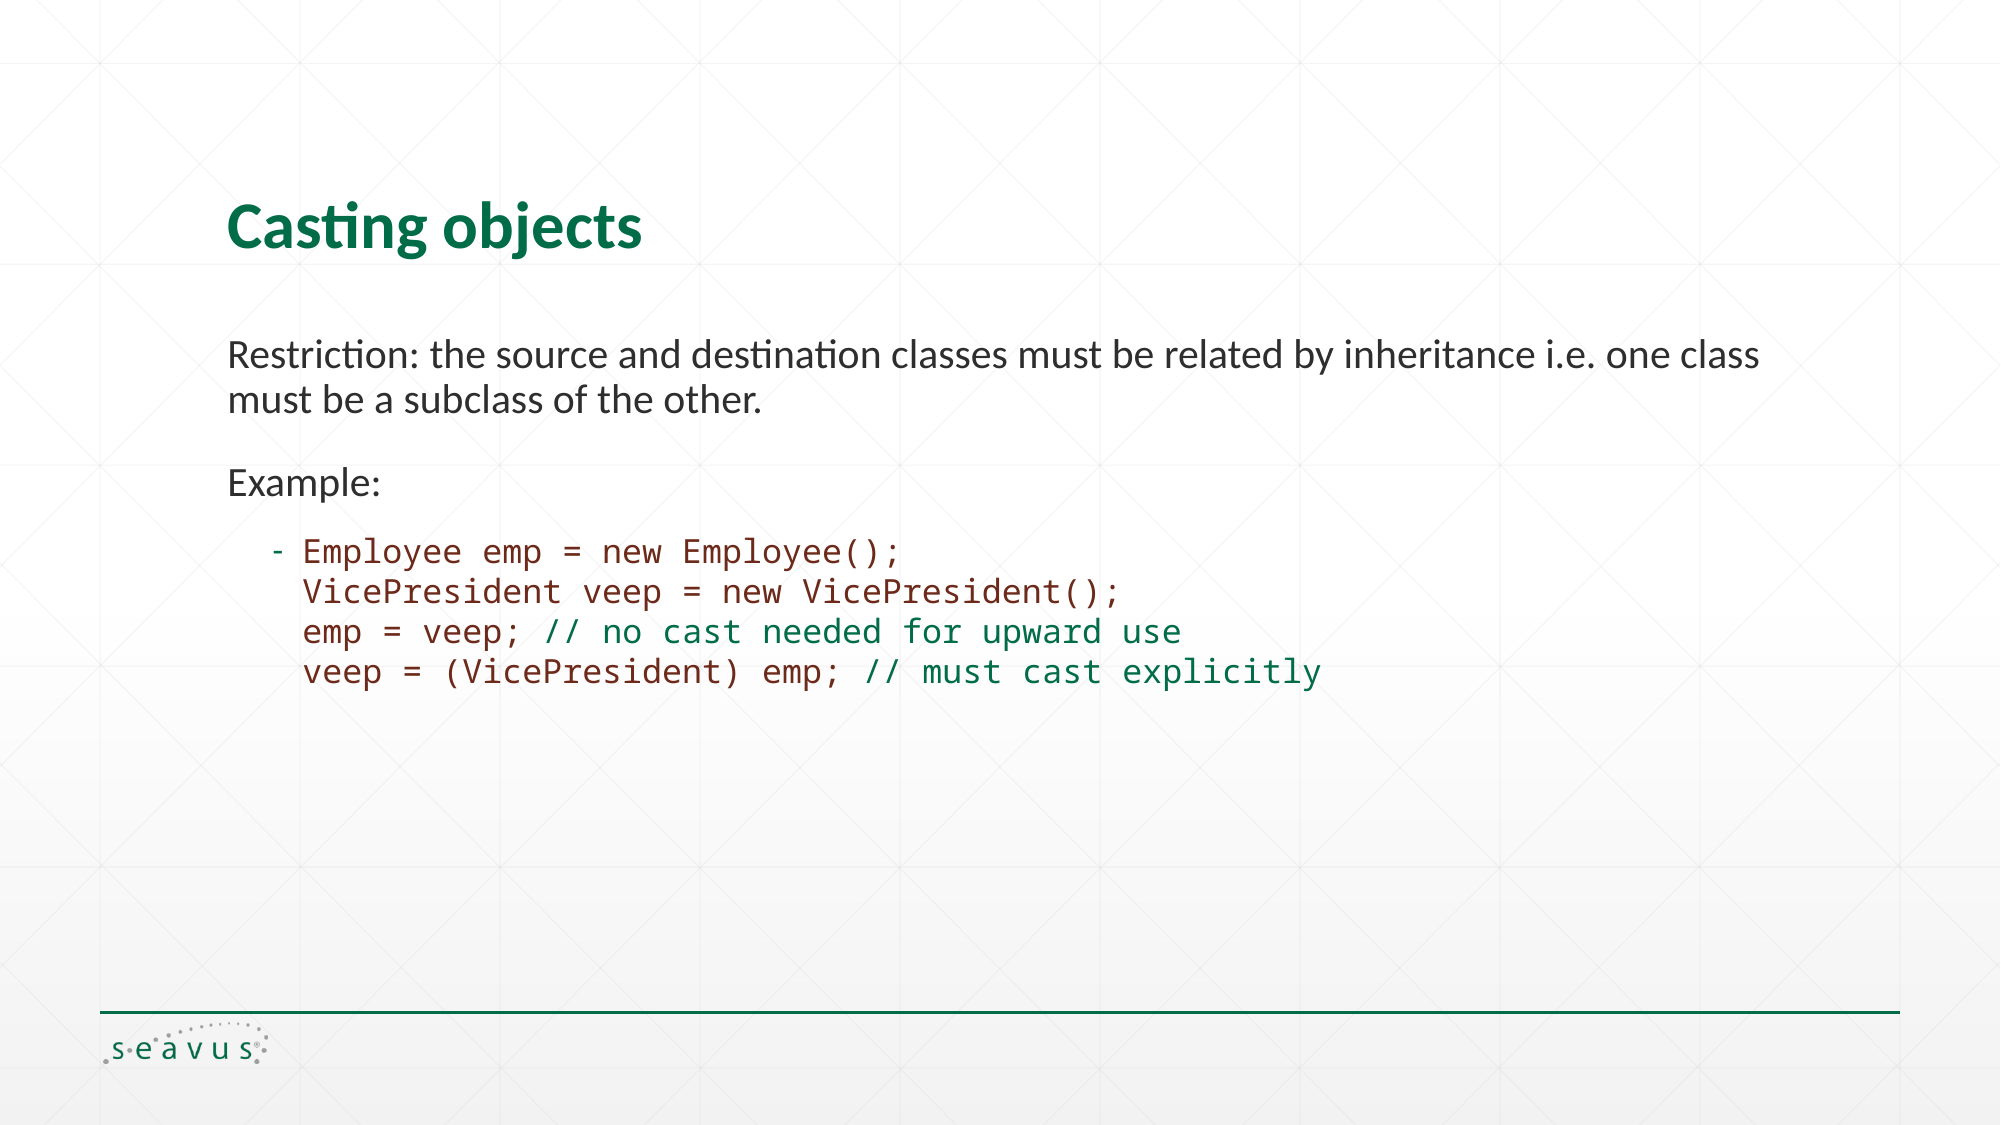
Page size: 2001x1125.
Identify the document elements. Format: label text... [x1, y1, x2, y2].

list Restriction: the source and destination classes must be related by inheritance i.e. one class must be a subclass of the other. Example: Employee emp = new Employee(); VicePresident veep = new VicePresident(); emp = veep; // no cast needed for upward use veep = (VicePresident) emp; // must cast explicitly [212, 324, 1788, 950]
title Casting objects [212, 82, 1788, 271]
picture [103, 1022, 268, 1064]
